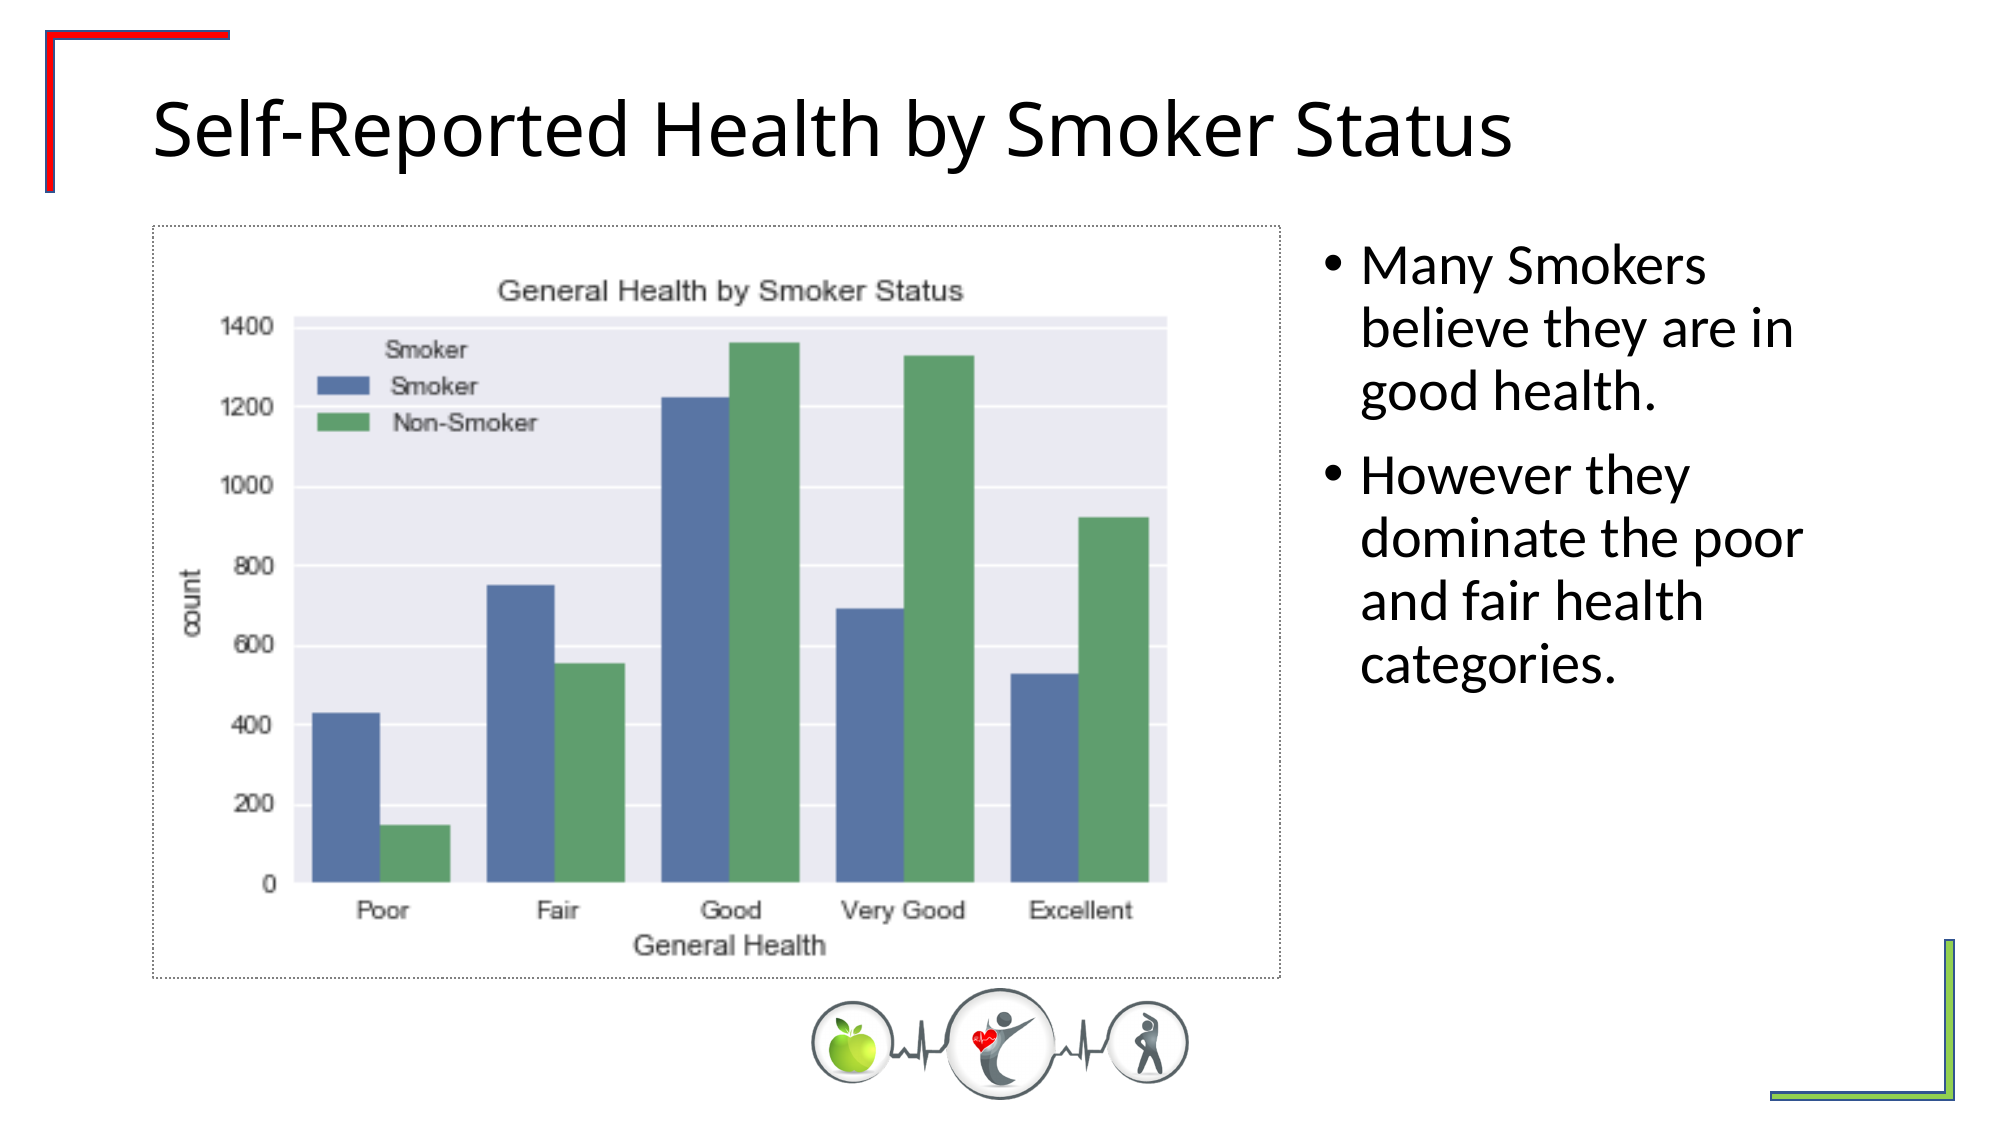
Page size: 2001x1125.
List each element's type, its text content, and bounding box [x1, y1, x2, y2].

list Many Smokers believe they are in good health. However they dominate the poor and fair health categories. [1308, 226, 1863, 977]
picture [154, 226, 1280, 977]
picture [811, 988, 1189, 1100]
title Self-Reported Health by Smoker Status [137, 59, 1863, 206]
